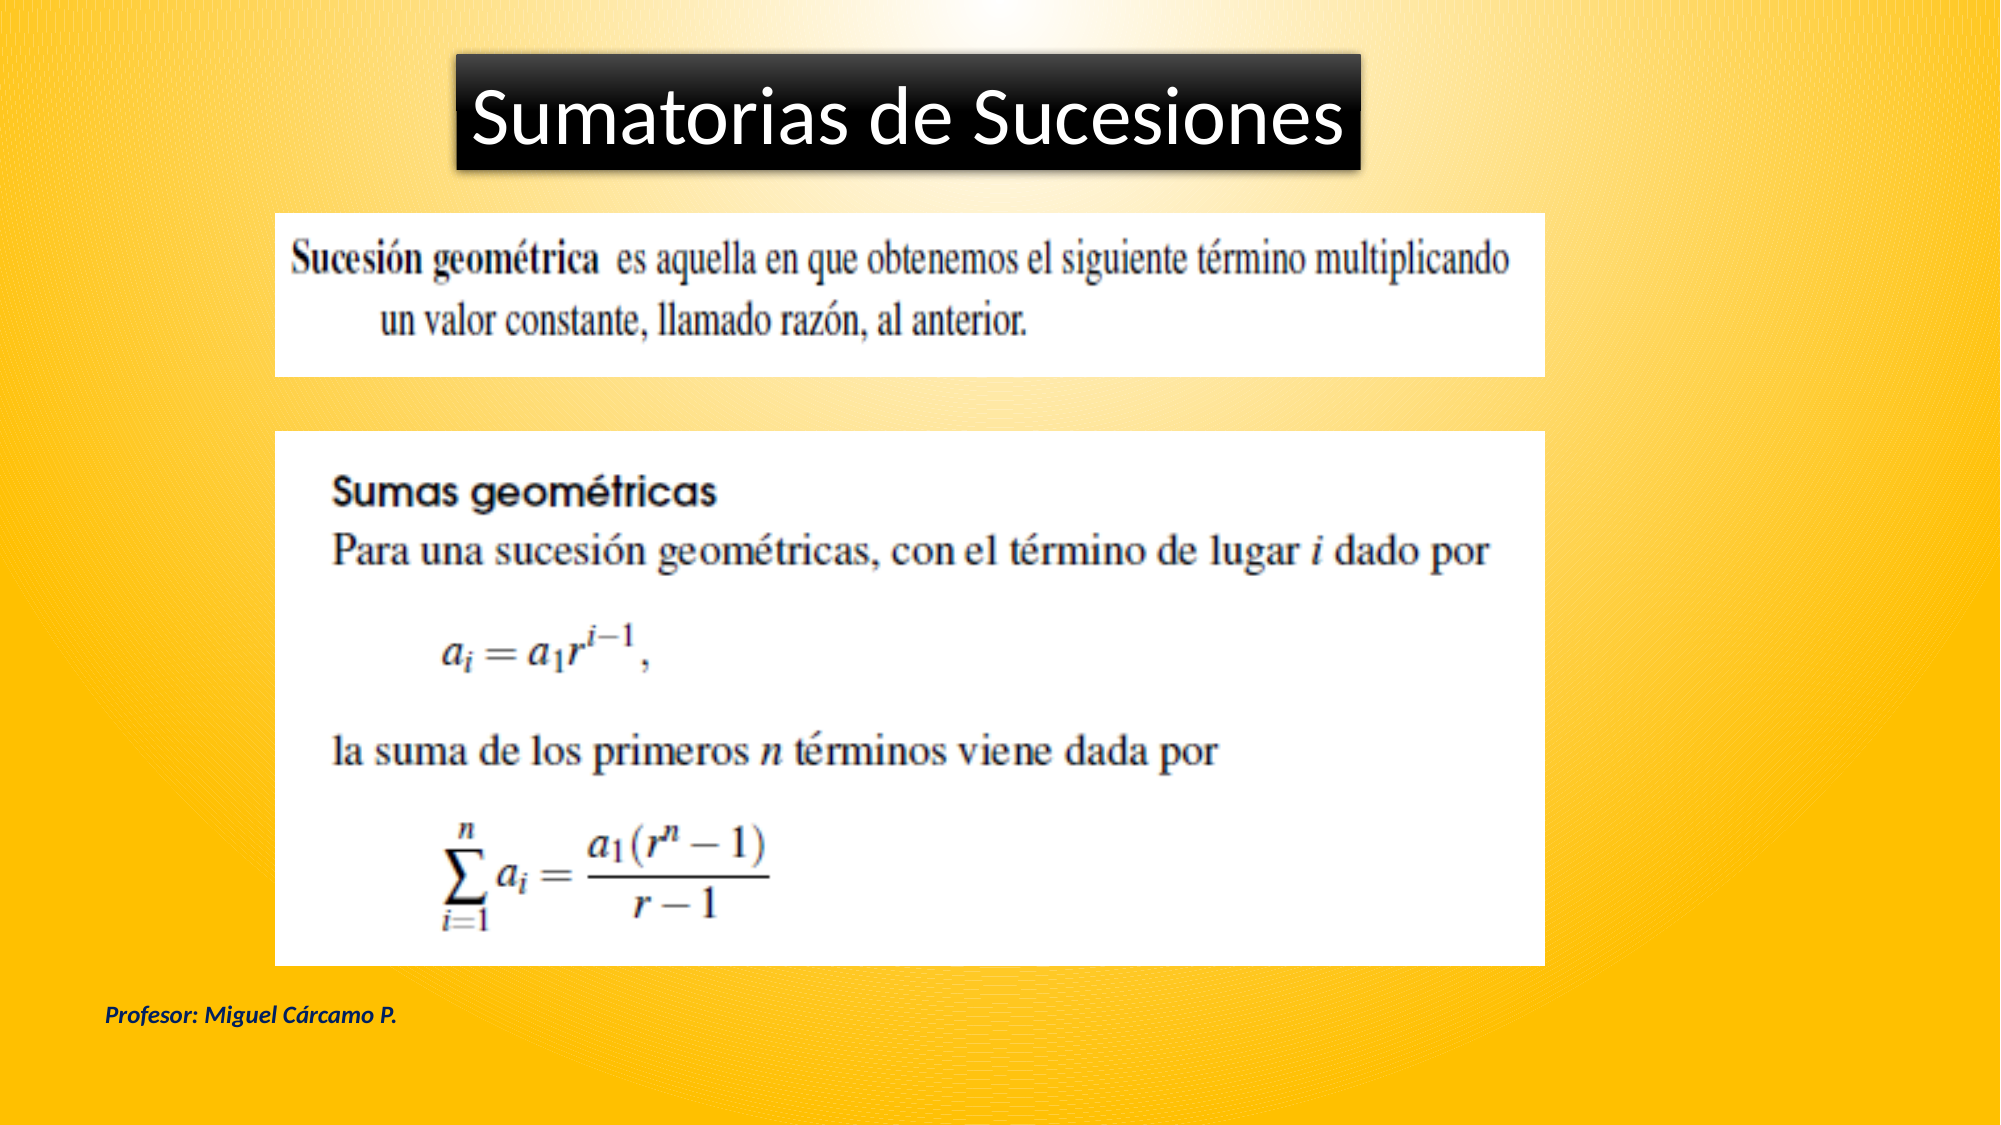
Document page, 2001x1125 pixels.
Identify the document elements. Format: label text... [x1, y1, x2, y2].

picture [275, 431, 1545, 966]
picture [275, 213, 1545, 377]
text_box Sumatorias de Sucesiones [456, 54, 1361, 170]
